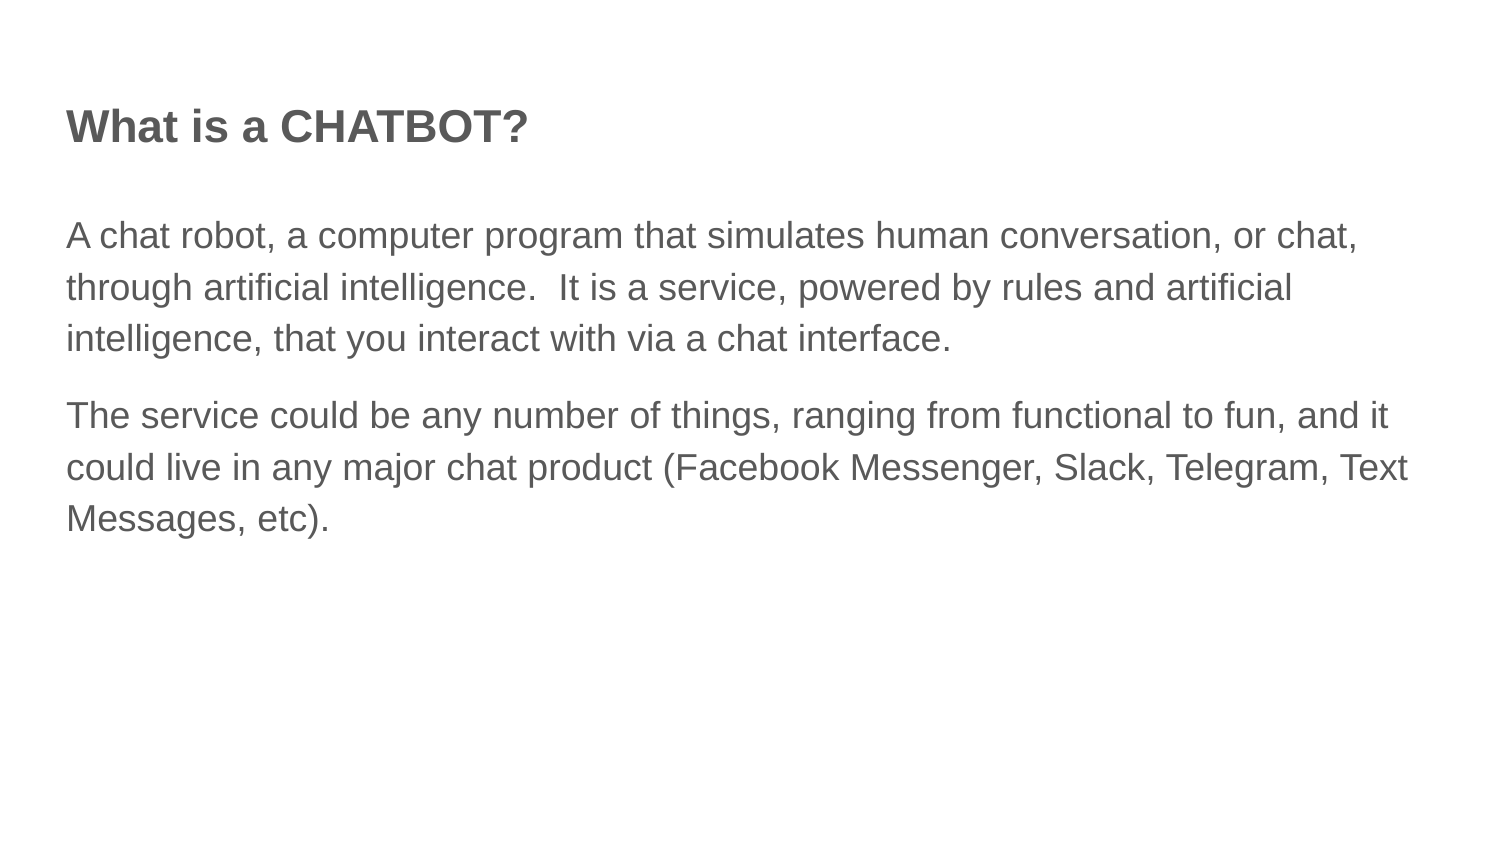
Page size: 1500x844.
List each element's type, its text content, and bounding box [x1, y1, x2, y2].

title What is a CHATBOT? [51, 72, 1449, 167]
list A chat robot, a computer program that simulates human conversation, or chat, through artificial intelligence. It is a service, powered by rules and artificial intelligence, that you interact with via a chat interface. The service could be any number of things, ranging from functional to fun, and it could live in any major chat product (Facebook Messenger, Slack, Telegram, Text Messages, etc). [51, 189, 1449, 750]
